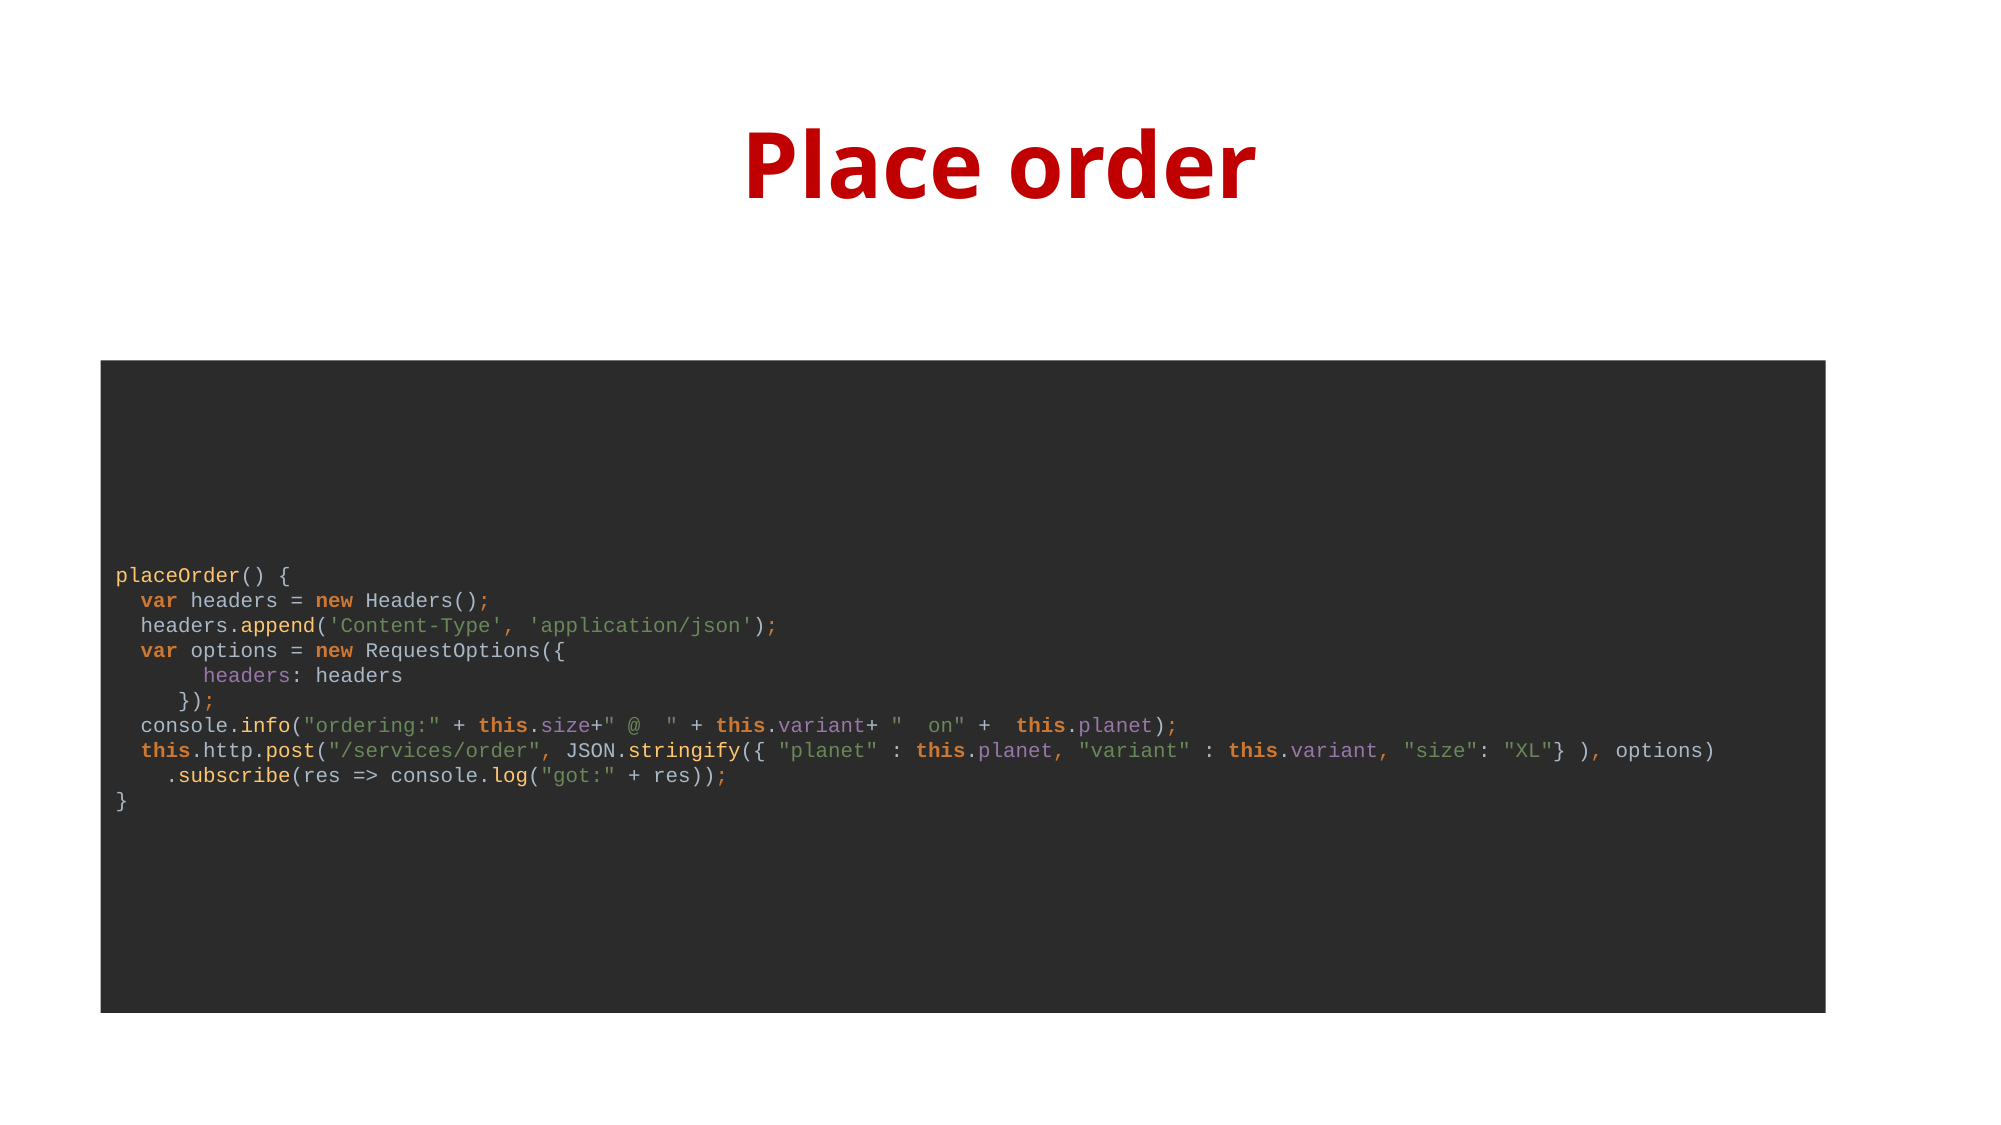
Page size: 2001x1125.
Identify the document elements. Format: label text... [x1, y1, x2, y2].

list placeOrder() { var headers = new Headers(); headers.append('Content-Type', 'application/json'); var options = new RequestOptions({ headers: headers }); console.info("ordering:" + this.size+" @ " + this.variant+ " on" + this.planet); this.http.post("/services/order", JSON.stringify({ "planet" : this.planet, "variant" : this.variant, "size": "XL"} ), options) .subscribe(res => console.log("got:" + res)); } [100, 360, 1826, 1013]
title Place order [137, 59, 1863, 278]
